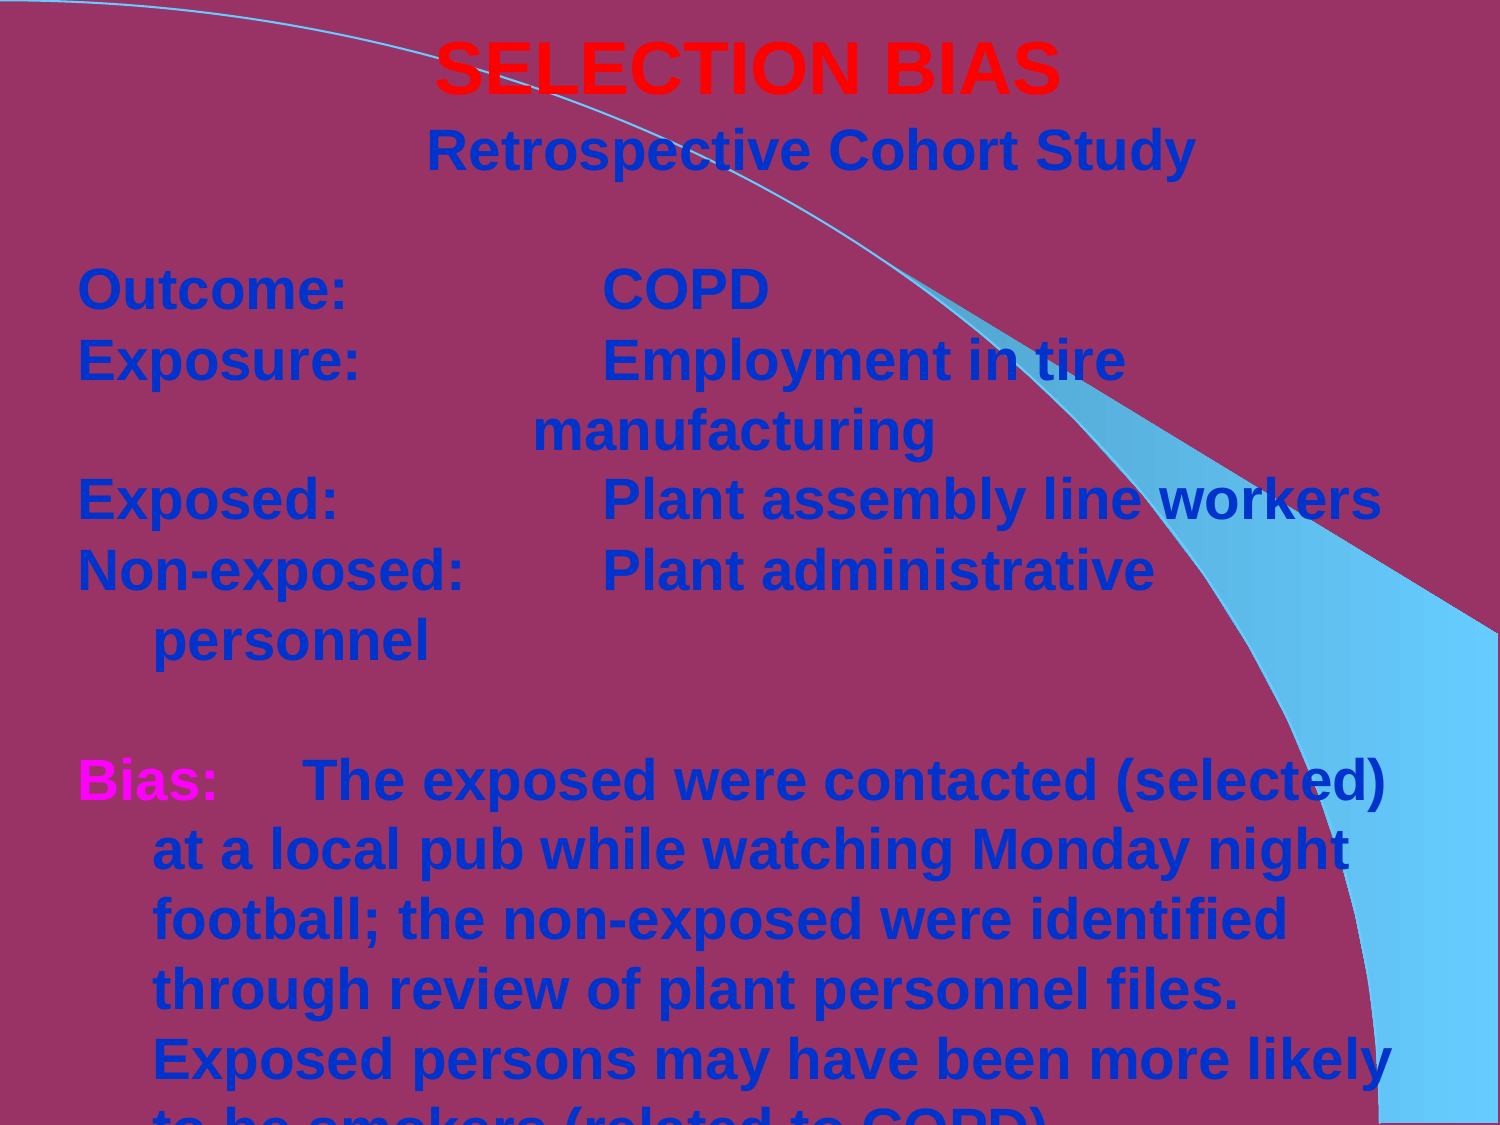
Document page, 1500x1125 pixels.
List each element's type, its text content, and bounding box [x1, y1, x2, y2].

text_box EXAMPLE: Retrospective Cohort Study Outcome: COPD Exposure: Employment in tire manufacturing Exposed: Plant assembly line workers Non-exposed: Plant administrative personnel Bias: The exposed were contacted (selected) at a local pub while watching Monday night football; the non-exposed were identified through review of plant personnel files. Exposed persons may have been more likely to be smokers (related to COPD) [62, 104, 1450, 1125]
text_box SELECTION BIAS [419, 12, 1078, 104]
